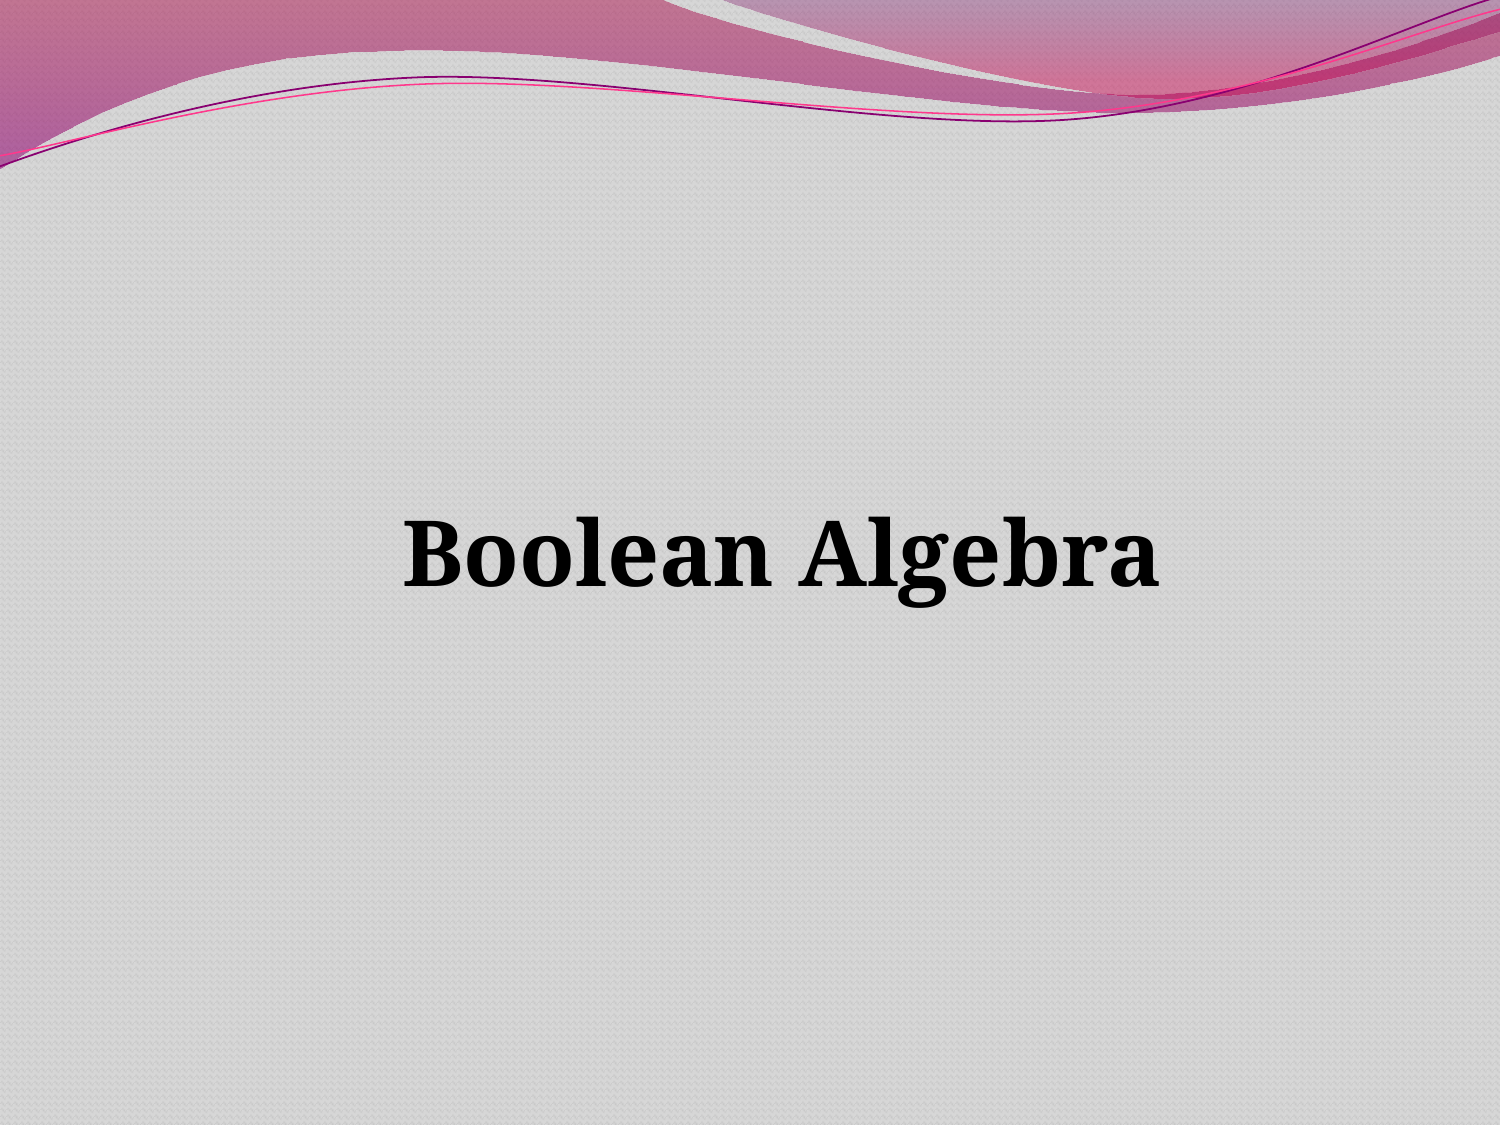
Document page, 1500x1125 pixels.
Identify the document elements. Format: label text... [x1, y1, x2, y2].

list Boolean Algebra [387, 500, 1188, 663]
